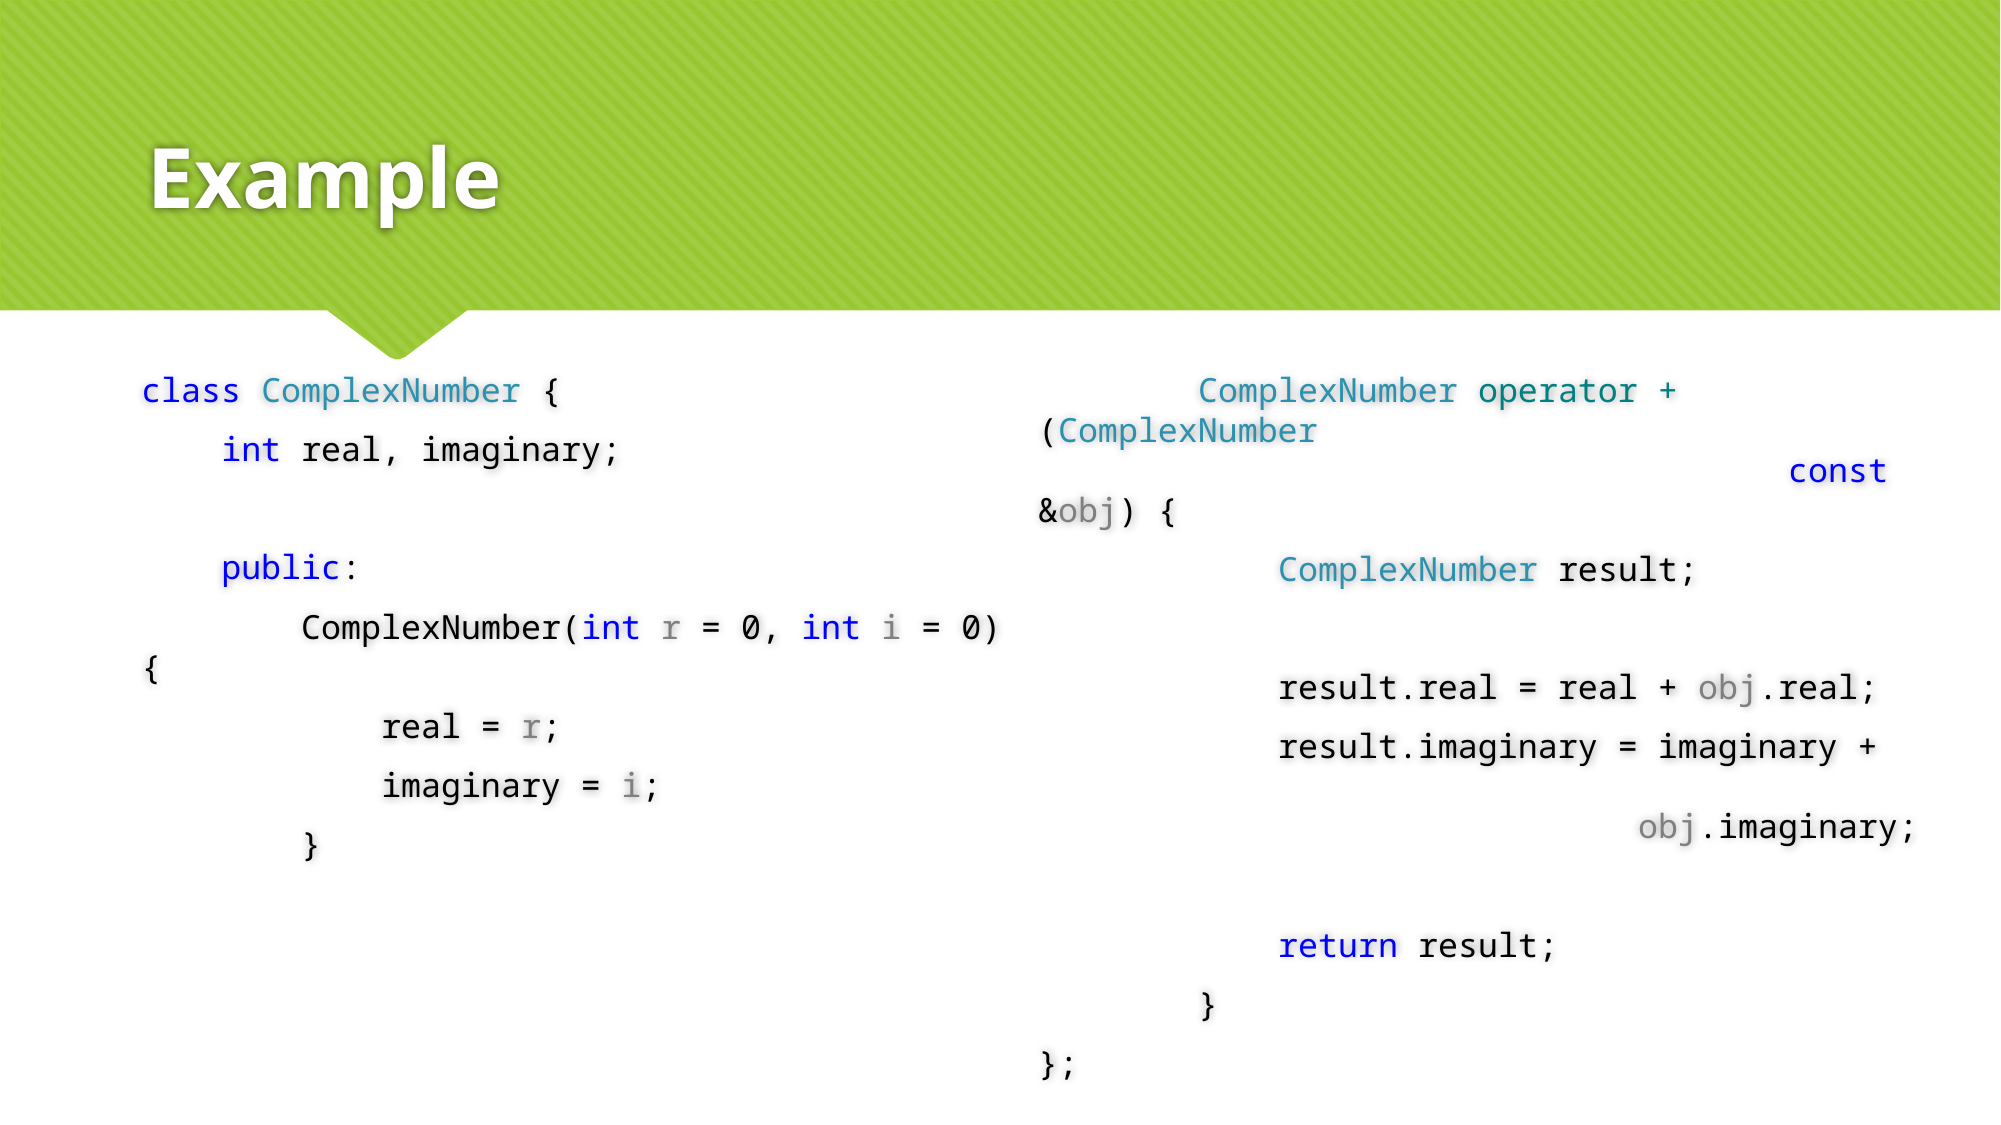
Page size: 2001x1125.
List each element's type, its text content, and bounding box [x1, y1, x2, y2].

list class ComplexNumber { int real, imaginary; public: ComplexNumber(int r = 0, int i = 0) { real = r; imaginary = i; } ComplexNumber operator + (ComplexNumber const &obj) { ComplexNumber result; result.real = real + obj.real; result.imaginary = imaginary + obj.imaginary; return result; } }; [126, 369, 1950, 1082]
title Example [132, 73, 1868, 233]
